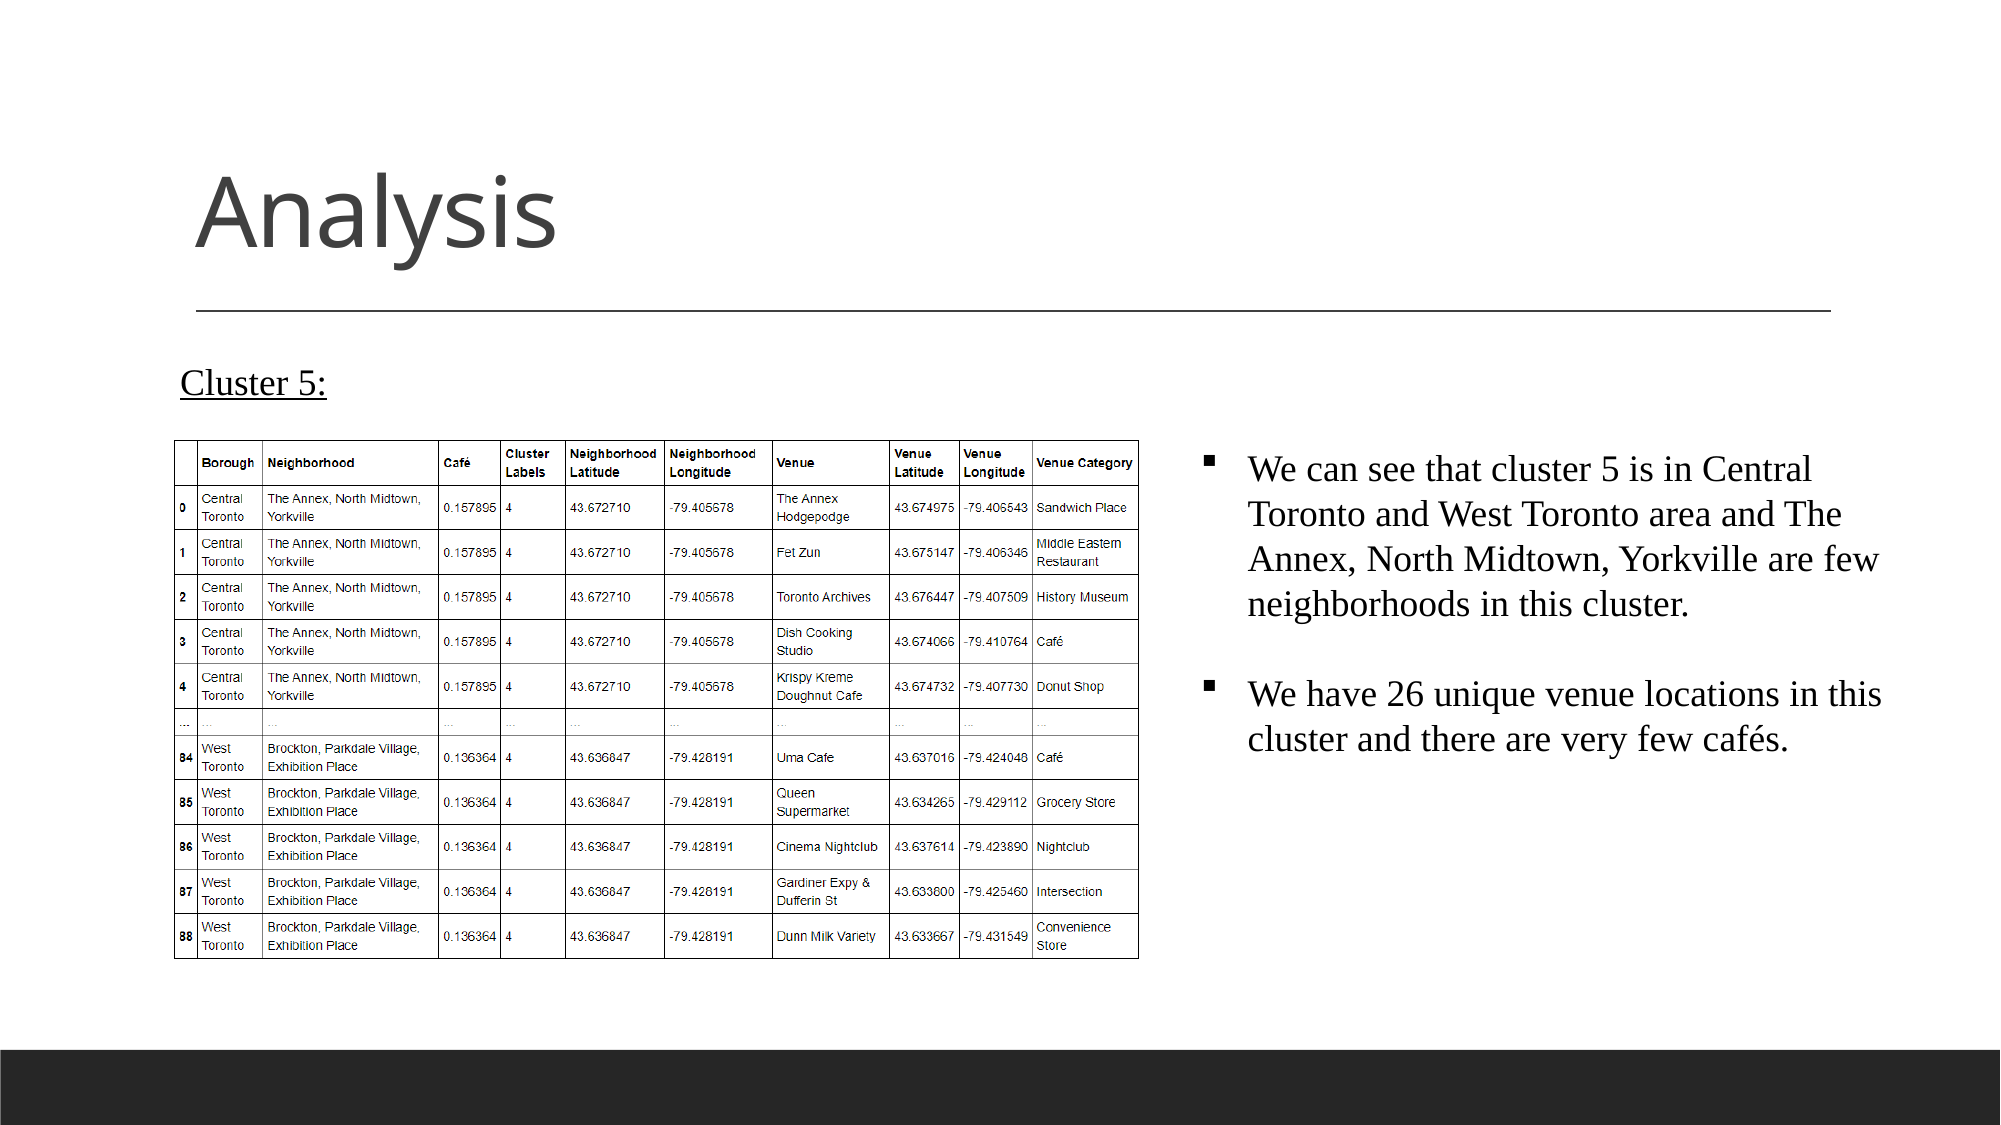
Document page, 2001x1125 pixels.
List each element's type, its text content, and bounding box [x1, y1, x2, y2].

text_box We can see that cluster 5 is in Central Toronto and West Toronto area and The Annex, North Midtown, Yorkville are few neighborhoods in this cluster. We have 26 unique venue locations in this cluster and there are very few cafés. [1186, 436, 1932, 811]
picture [169, 435, 1146, 964]
list Cluster 5: [180, 345, 1830, 963]
title Analysis [180, 37, 1830, 276]
